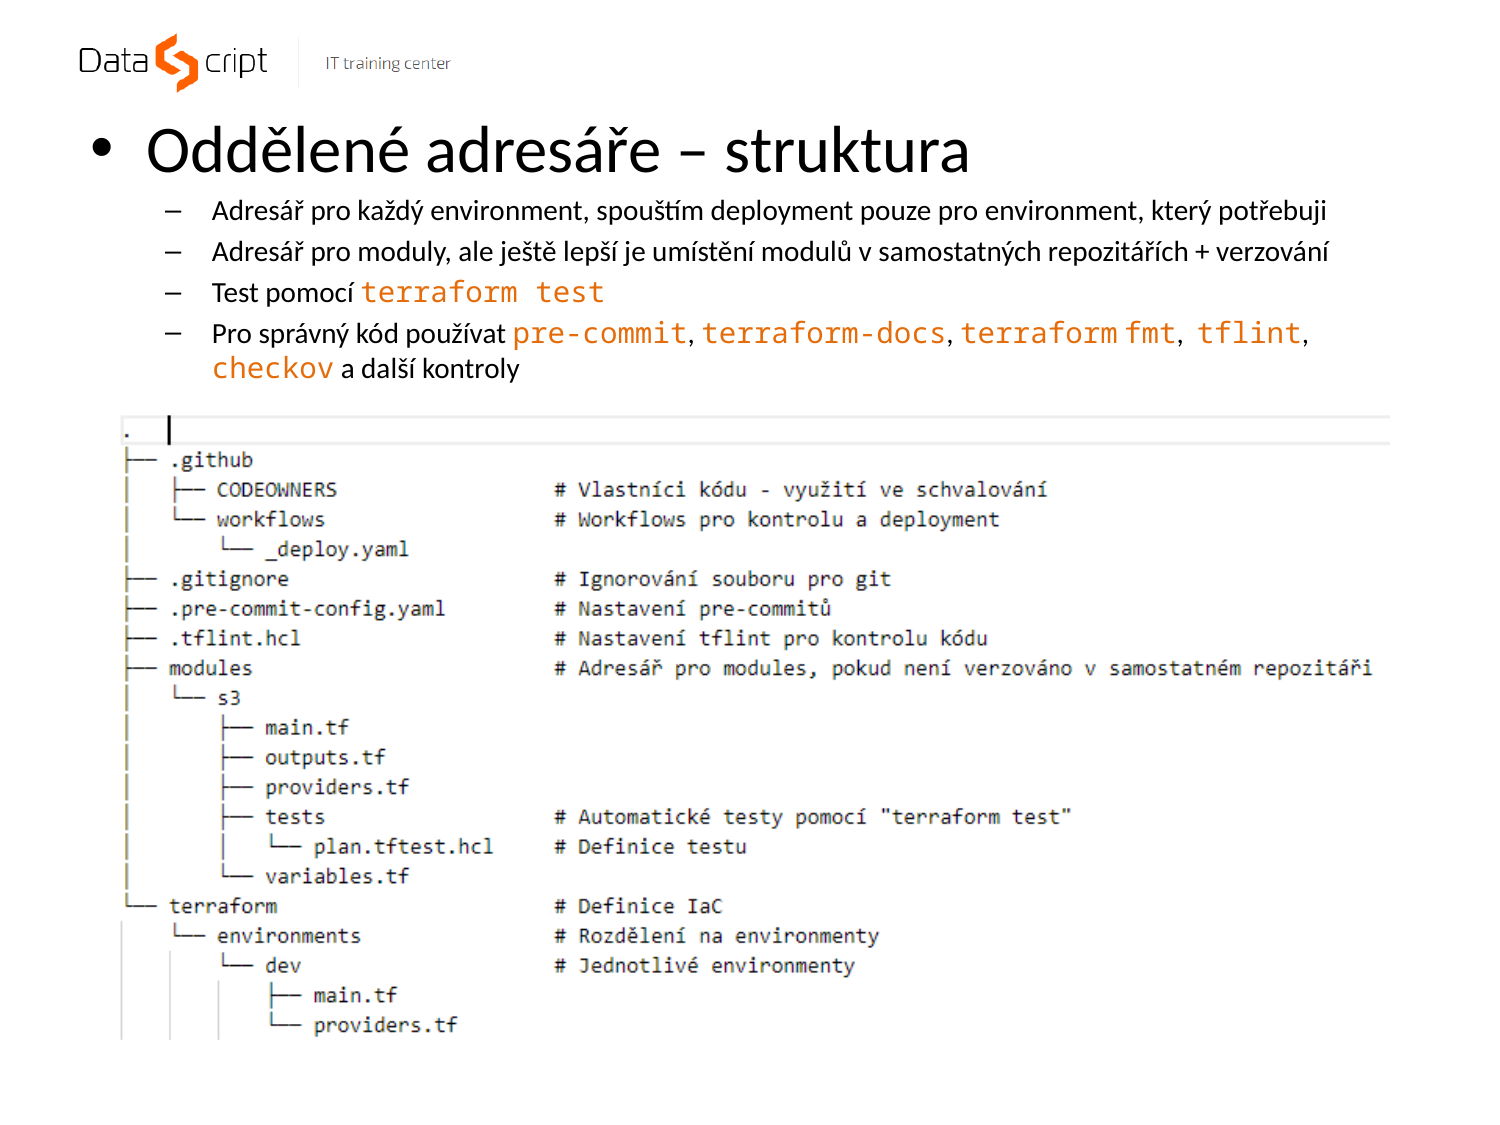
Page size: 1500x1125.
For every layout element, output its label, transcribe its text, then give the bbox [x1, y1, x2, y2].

list Oddělené adresáře – struktura Adresář pro každý environment, spouštím deployment pouze pro environment, který potřebuji Adresář pro moduly, ale ještě lepší je umístění modulů v samostatných repozitářích + verzování Test pomocí terraform test Pro správný kód používat pre-commit, terraform-docs, terraform fmt, tflint, checkov a další kontroly [75, 98, 1425, 1059]
picture [74, 26, 455, 99]
picture [110, 414, 1390, 1059]
